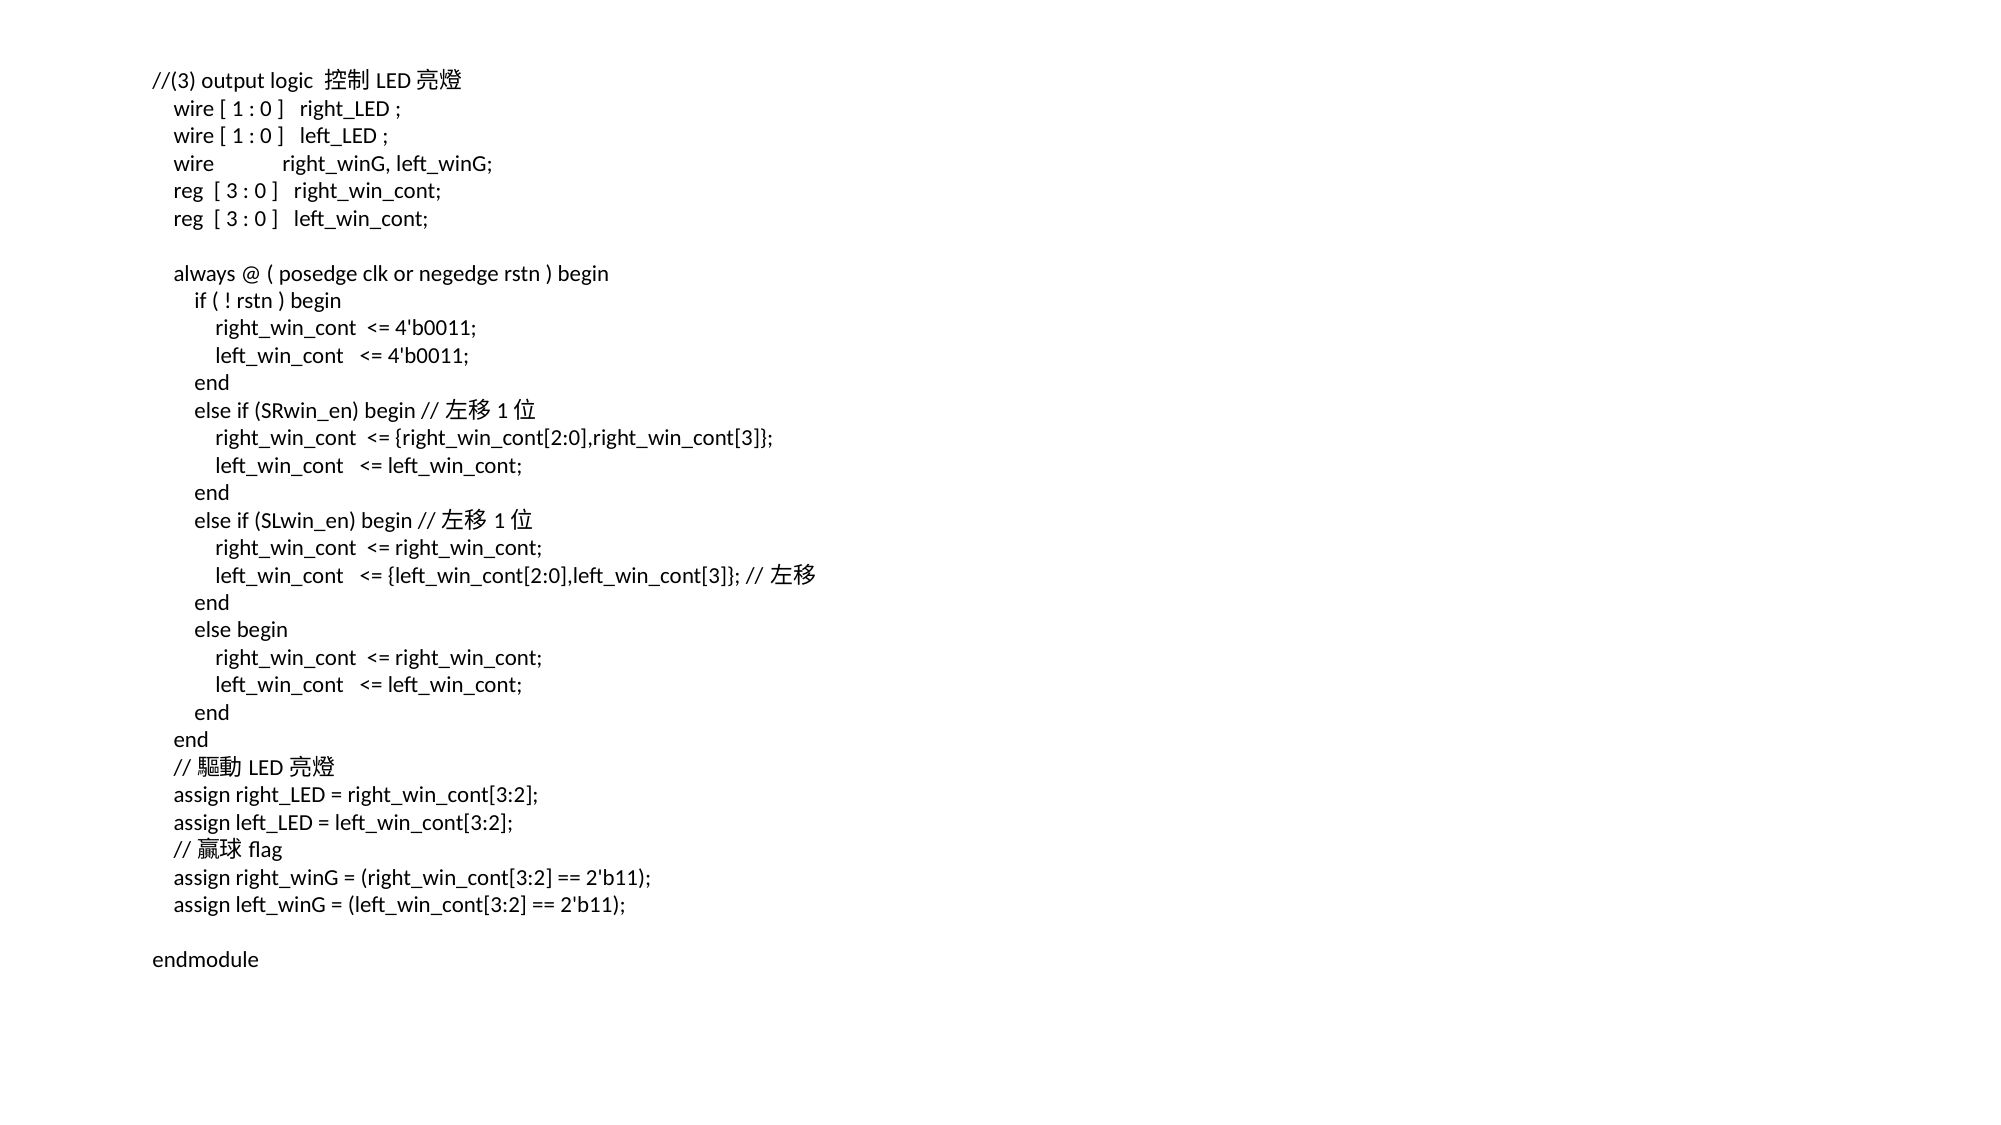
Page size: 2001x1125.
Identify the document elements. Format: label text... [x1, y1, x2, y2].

list //(3) output logic 控制LED亮燈 wire [ 1 : 0 ] right_LED ; wire [ 1 : 0 ] left_LED ; wire right_winG, left_winG; reg [ 3 : 0 ] right_win_cont; reg [ 3 : 0 ] left_win_cont; always @ ( posedge clk or negedge rstn ) begin if ( ! rstn ) begin right_win_cont <= 4'b0011; left_win_cont <= 4'b0011; end else if (SRwin_en) begin //左移1位 right_win_cont <= {right_win_cont[2:0],right_win_cont[3]}; left_win_cont <= left_win_cont; end else if (SLwin_en) begin //左移1位 right_win_cont <= right_win_cont; left_win_cont <= {left_win_cont[2:0],left_win_cont[3]}; //左移 end else begin right_win_cont <= right_win_cont; left_win_cont <= left_win_cont; end end //驅動LED亮燈 assign right_LED = right_win_cont[3:2]; assign left_LED = left_win_cont[3:2]; //贏球flag assign right_winG = (right_win_cont[3:2] == 2'b11); assign left_winG = (left_win_cont[3:2] == 2'b11); endmodule [137, 58, 882, 1025]
